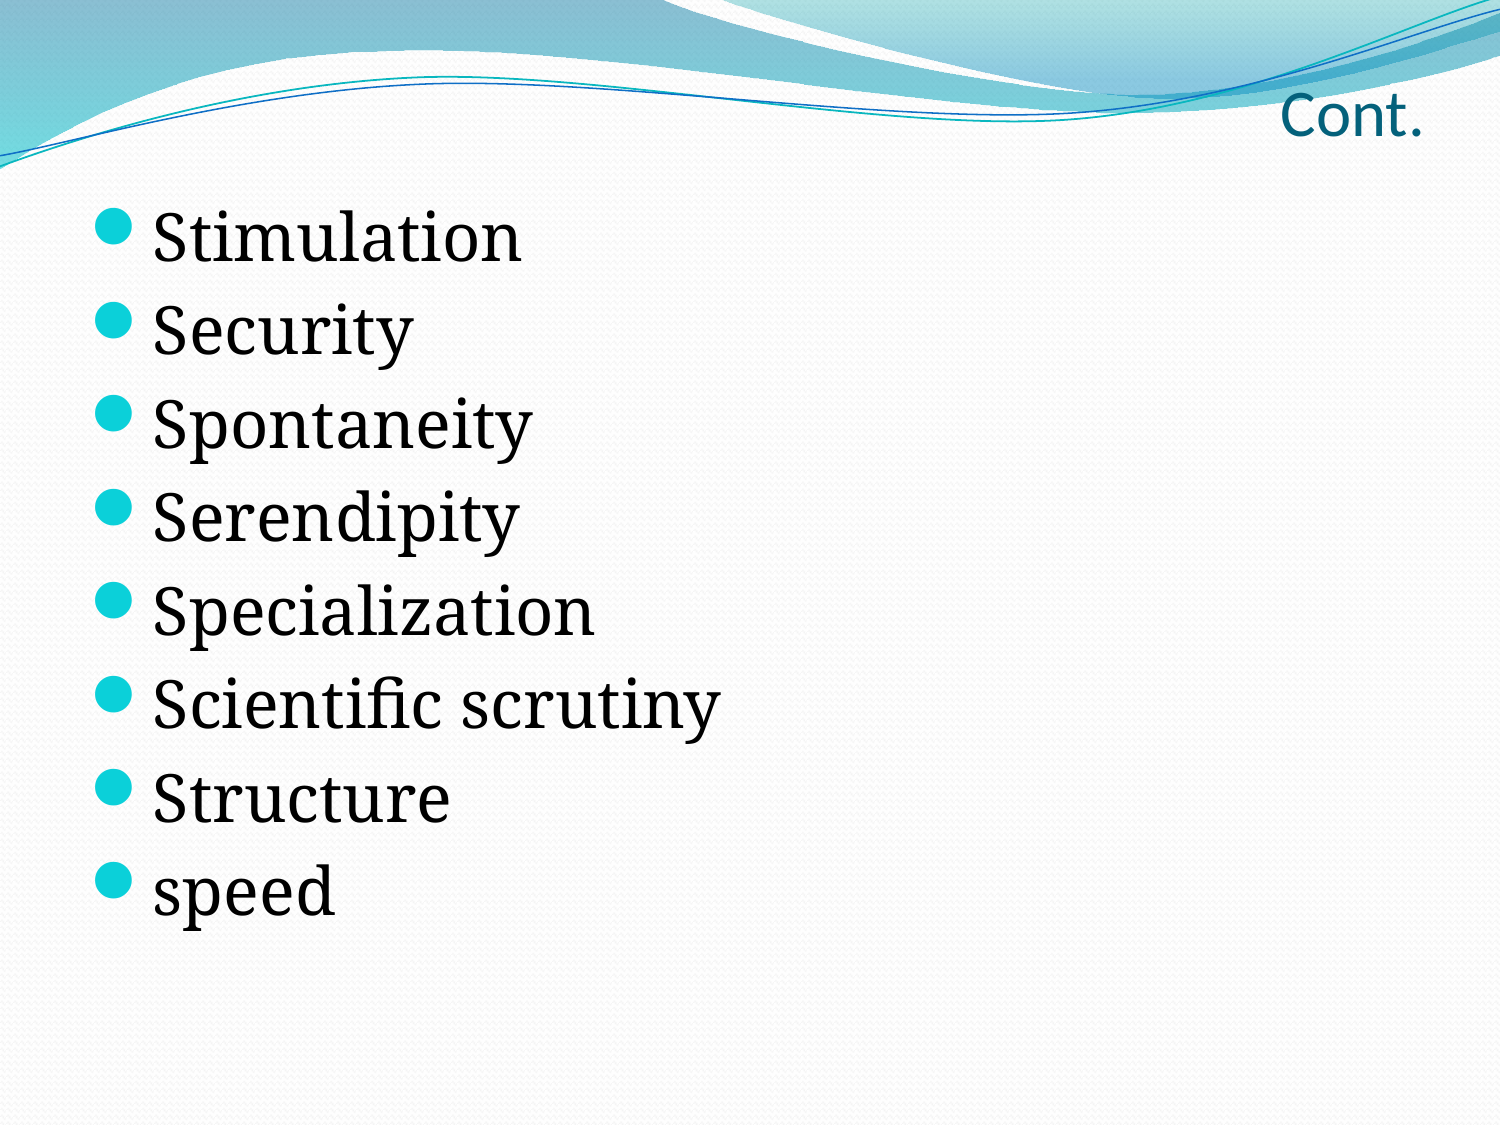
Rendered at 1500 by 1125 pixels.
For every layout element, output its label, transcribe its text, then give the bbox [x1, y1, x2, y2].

title Cont. [75, 62, 1425, 150]
list Stimulation Security Spontaneity Serendipity Specialization Scientific scrutiny Structure speed [75, 187, 1425, 1063]
